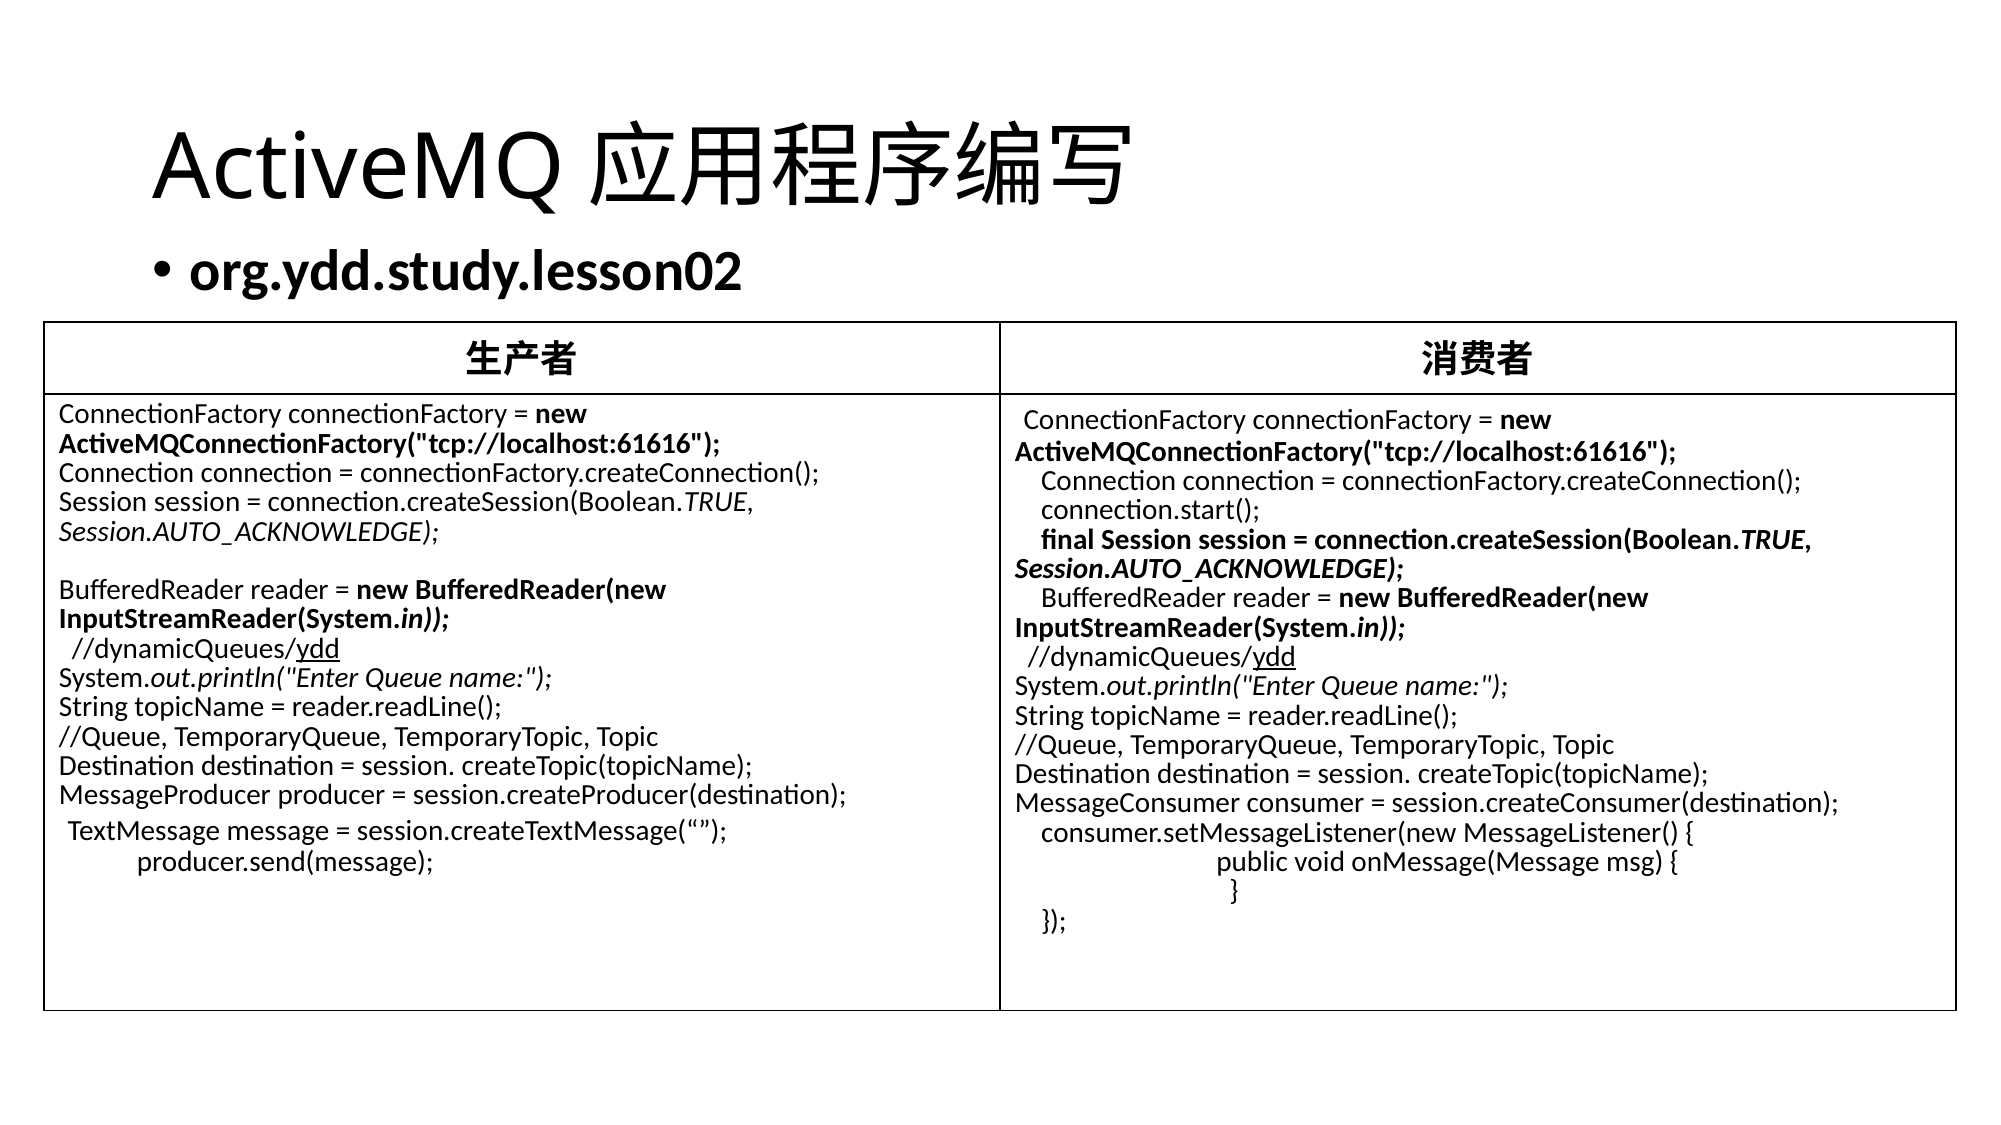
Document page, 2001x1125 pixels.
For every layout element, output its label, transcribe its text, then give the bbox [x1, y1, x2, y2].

title ActiveMQ应用程序编写 [137, 59, 1863, 232]
table_header 生产者 [45, 323, 999, 393]
table_header 消费者 [1001, 323, 1955, 393]
table_cell ConnectionFactory connectionFactory = new ActiveMQConnectionFactory("tcp://localhost:61616"); Connection connection = connectionFactory.createConnection(); Session session = connection.createSession(Boolean.TRUE, Session.AUTO_ACKNOWLEDGE); BufferedReader reader = new BufferedReader(new InputStreamReader(System.in)); //dynamicQueues/ydd System.out.println("Enter Queue name:"); String topicName = reader.readLine(); //Queue, TemporaryQueue, TemporaryTopic, Topic Destination destination = session. createTopic(topicName); MessageProducer producer = session.createProducer(destination); TextMessage message = session.createTextMessage(“”); producer.send(message); [45, 395, 999, 1010]
table_cell ConnectionFactory connectionFactory = new ActiveMQConnectionFactory("tcp://localhost:61616"); Connection connection = connectionFactory.createConnection(); connection.start(); final Session session = connection.createSession(Boolean.TRUE, Session.AUTO_ACKNOWLEDGE); BufferedReader reader = new BufferedReader(new InputStreamReader(System.in)); //dynamicQueues/ydd System.out.println("Enter Queue name:"); String topicName = reader.readLine(); //Queue, TemporaryQueue, TemporaryTopic, Topic Destination destination = session. createTopic(topicName); MessageConsumer consumer = session.createConsumer(destination); consumer.setMessageListener(new MessageListener() { public void onMessage(Message msg) { } }); [1001, 395, 1955, 1010]
list org.ydd.study.lesson02 [137, 232, 1863, 321]
